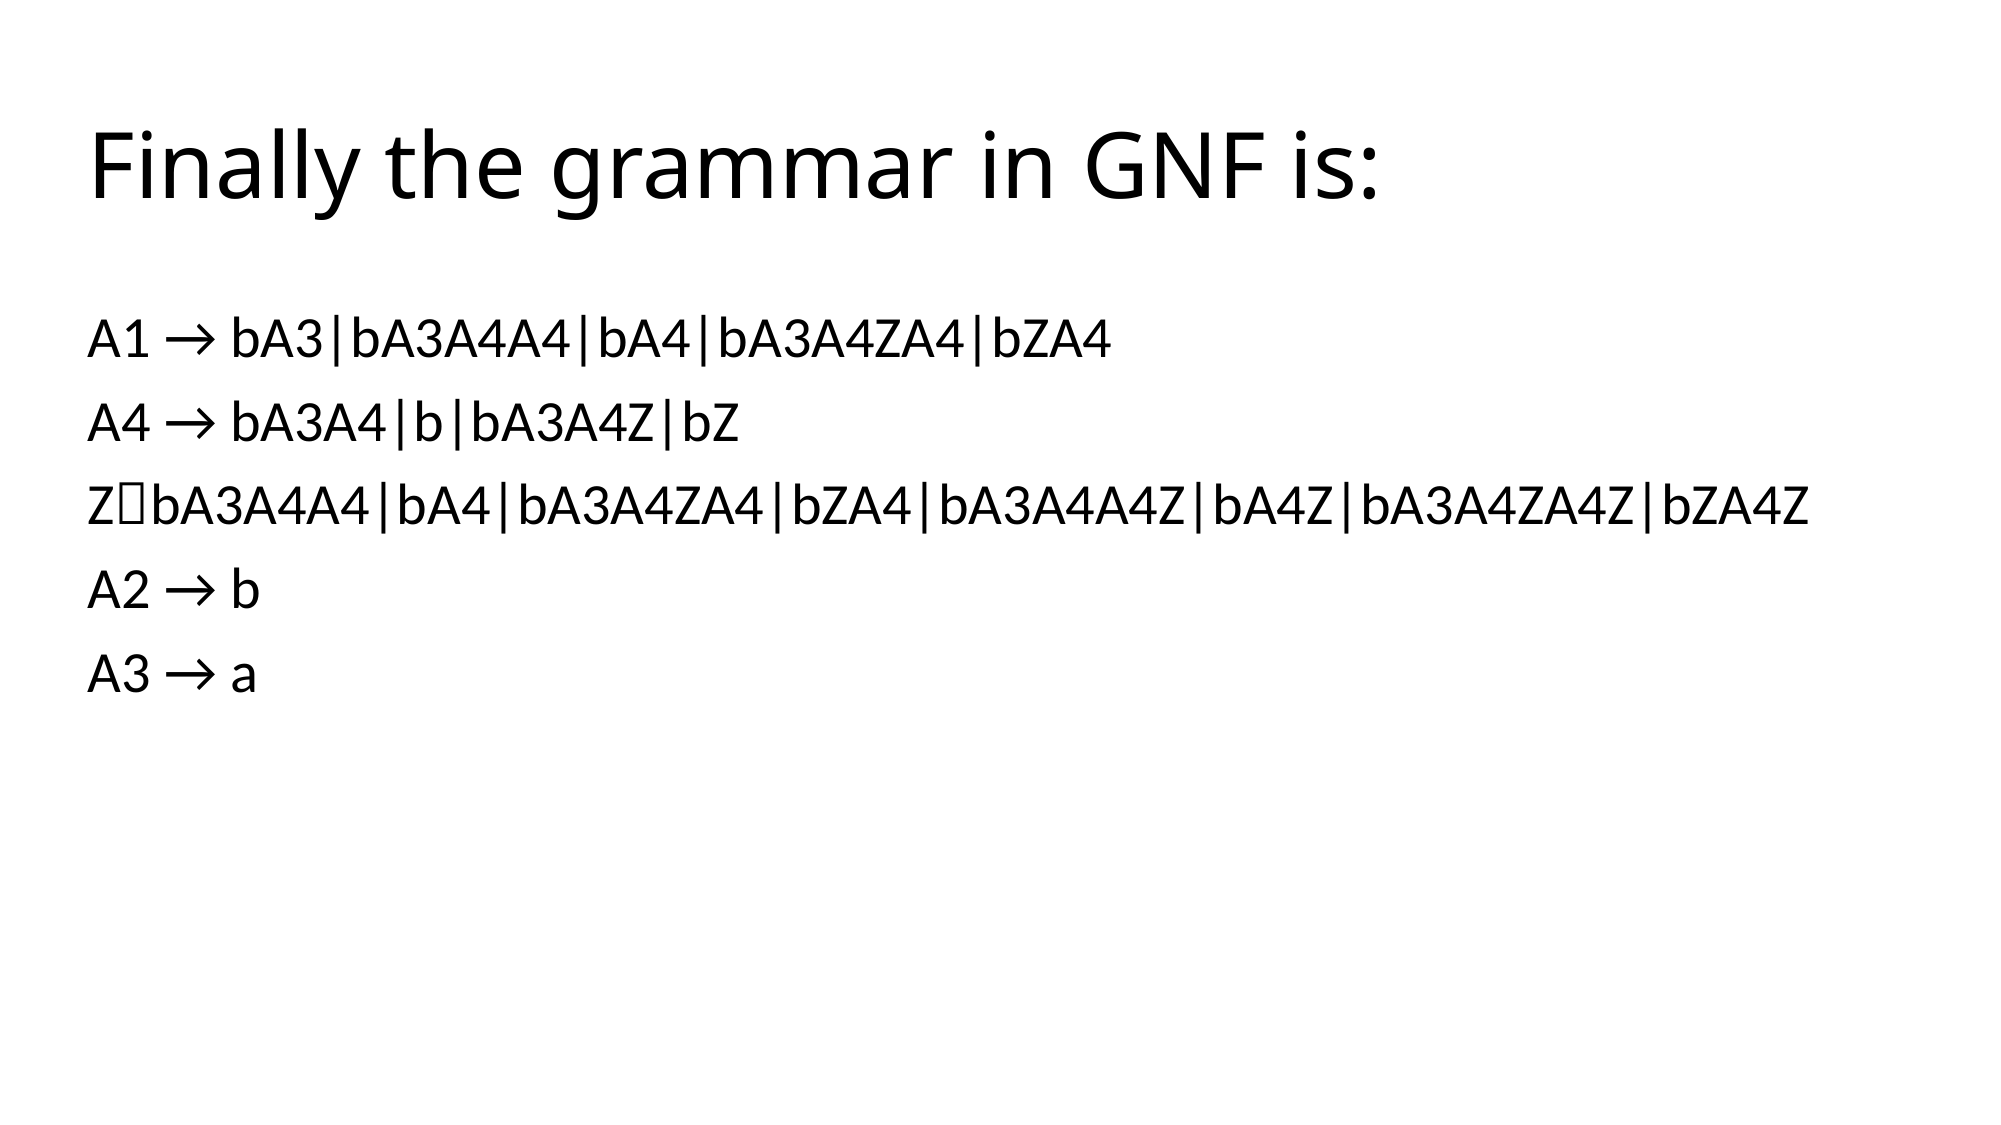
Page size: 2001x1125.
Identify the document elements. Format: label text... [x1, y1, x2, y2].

title Finally the grammar in GNF is: [72, 59, 1863, 278]
list A1 → bA3|bA3A4A4|bA4|bA3A4ZA4|bZA4 A4 → bA3A4|b|bA3A4Z|bZ ZbA3A4A4|bA4|bA3A4ZA4|bZA4|bA3A4A4Z|bA4Z|bA3A4ZA4Z|bZA4Z A2 → b A3 → a [72, 299, 1969, 1125]
